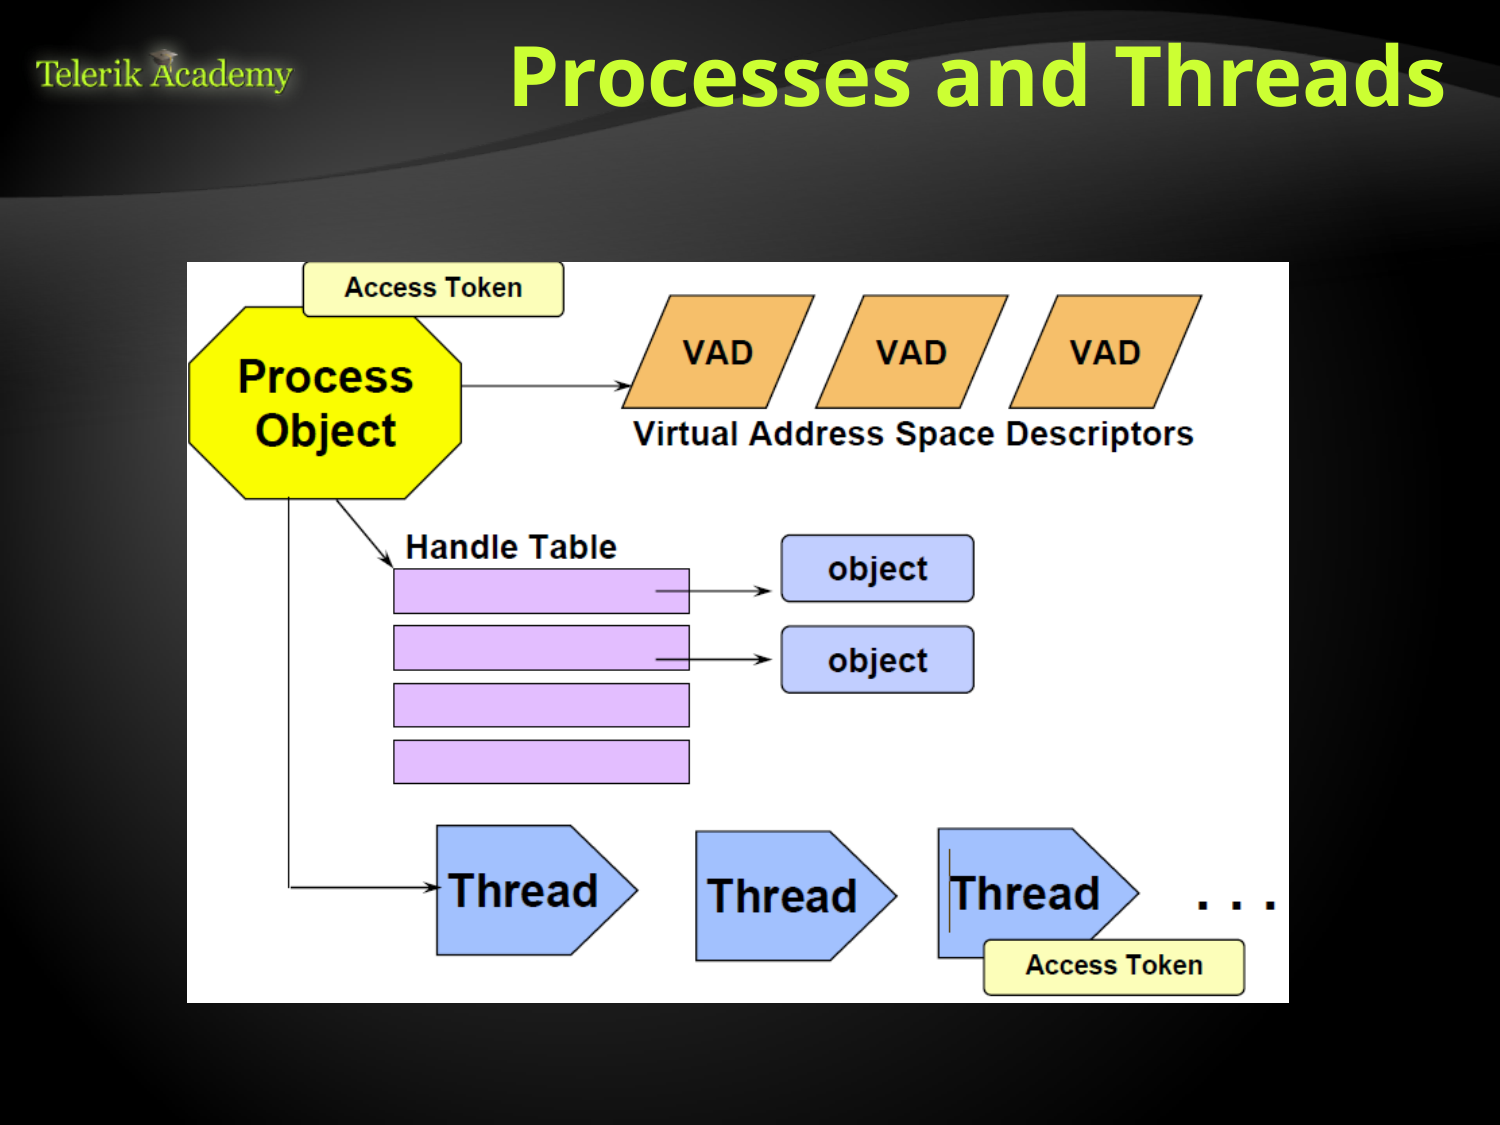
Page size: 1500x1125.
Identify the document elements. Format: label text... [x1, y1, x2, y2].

title Processes and Threads [300, 12, 1463, 150]
picture [0, 0, 1500, 1125]
